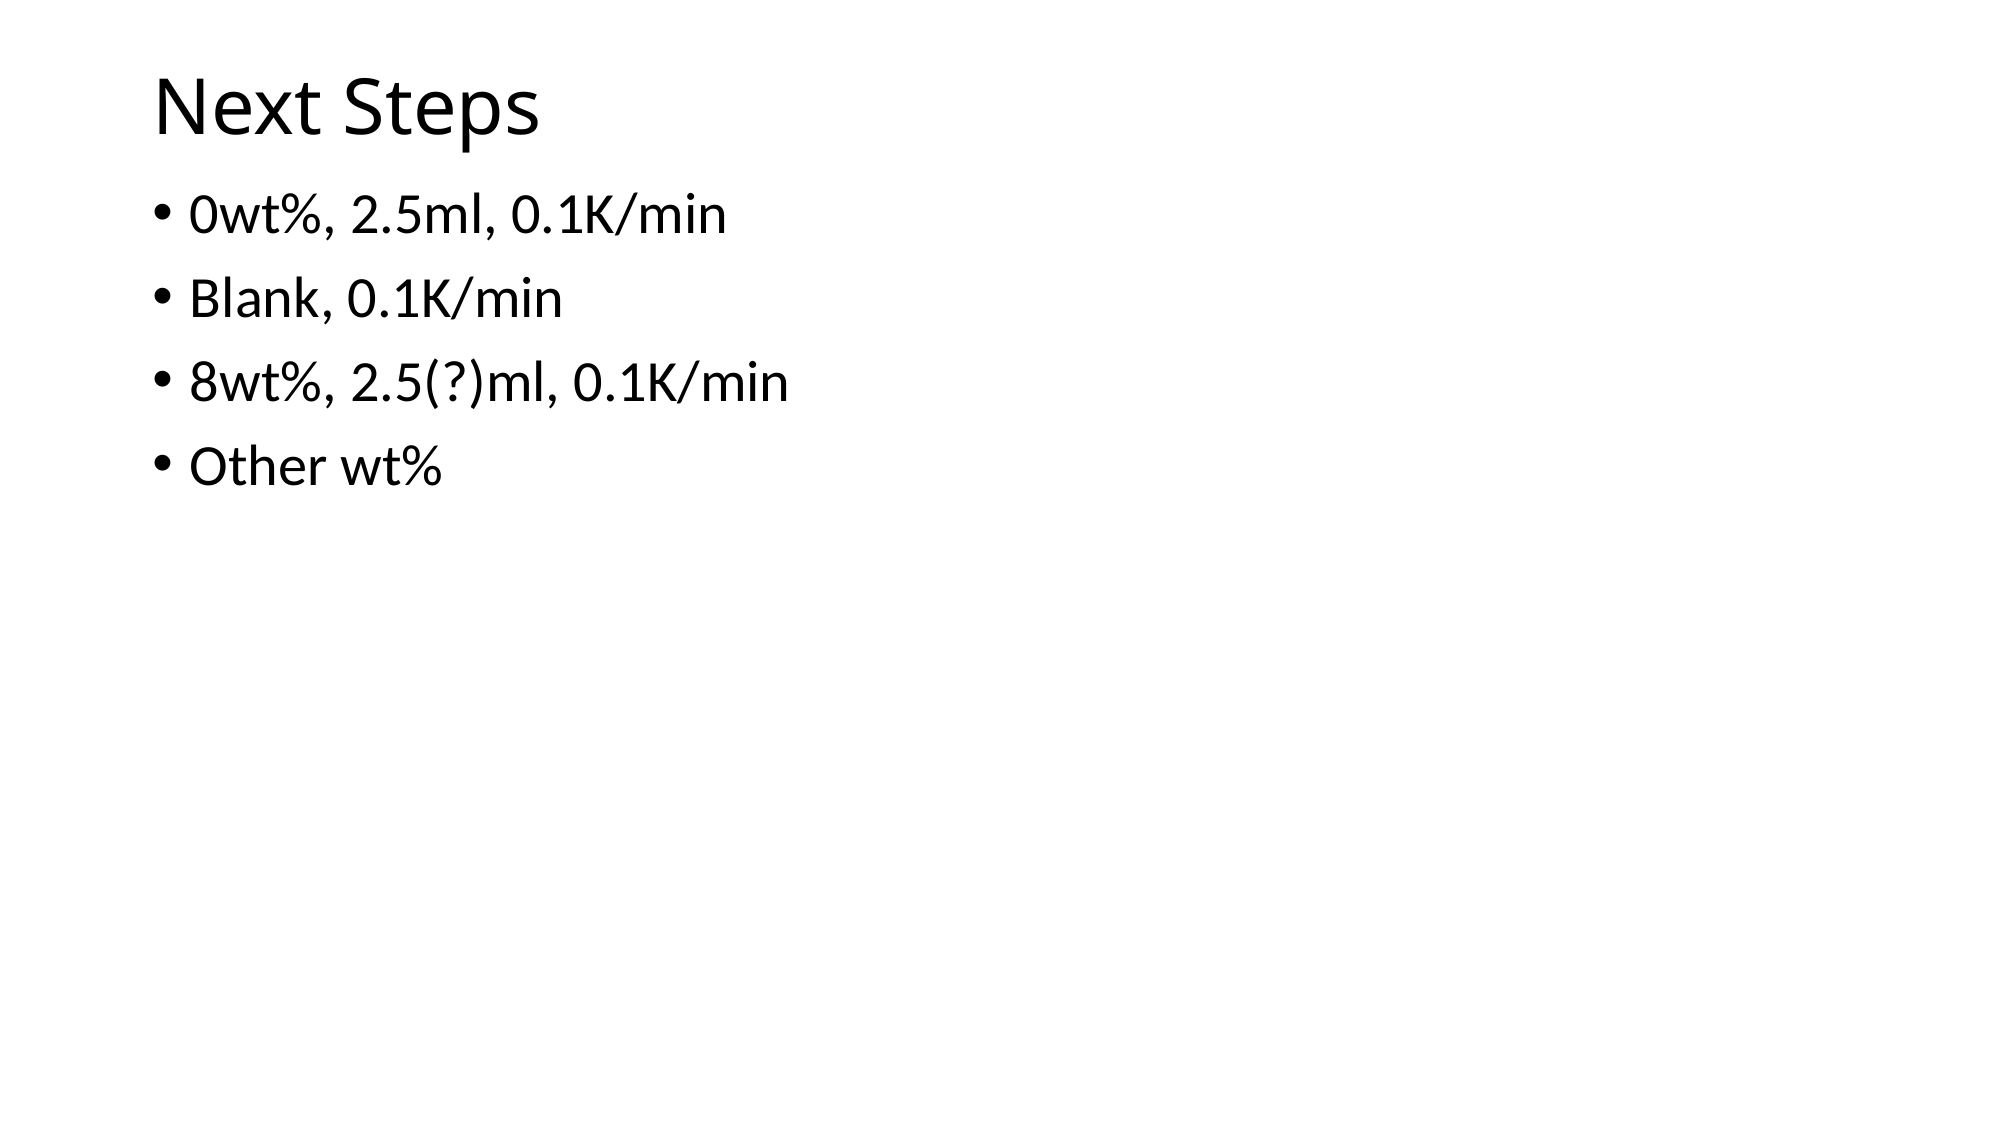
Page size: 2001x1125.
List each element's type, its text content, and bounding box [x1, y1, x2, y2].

text_box Next Steps [137, 59, 1863, 159]
list 0wt%, 2.5ml, 0.1K/min Blank, 0.1K/min 8wt%, 2.5(?)ml, 0.1K/min Other wt% [137, 176, 1863, 1014]
